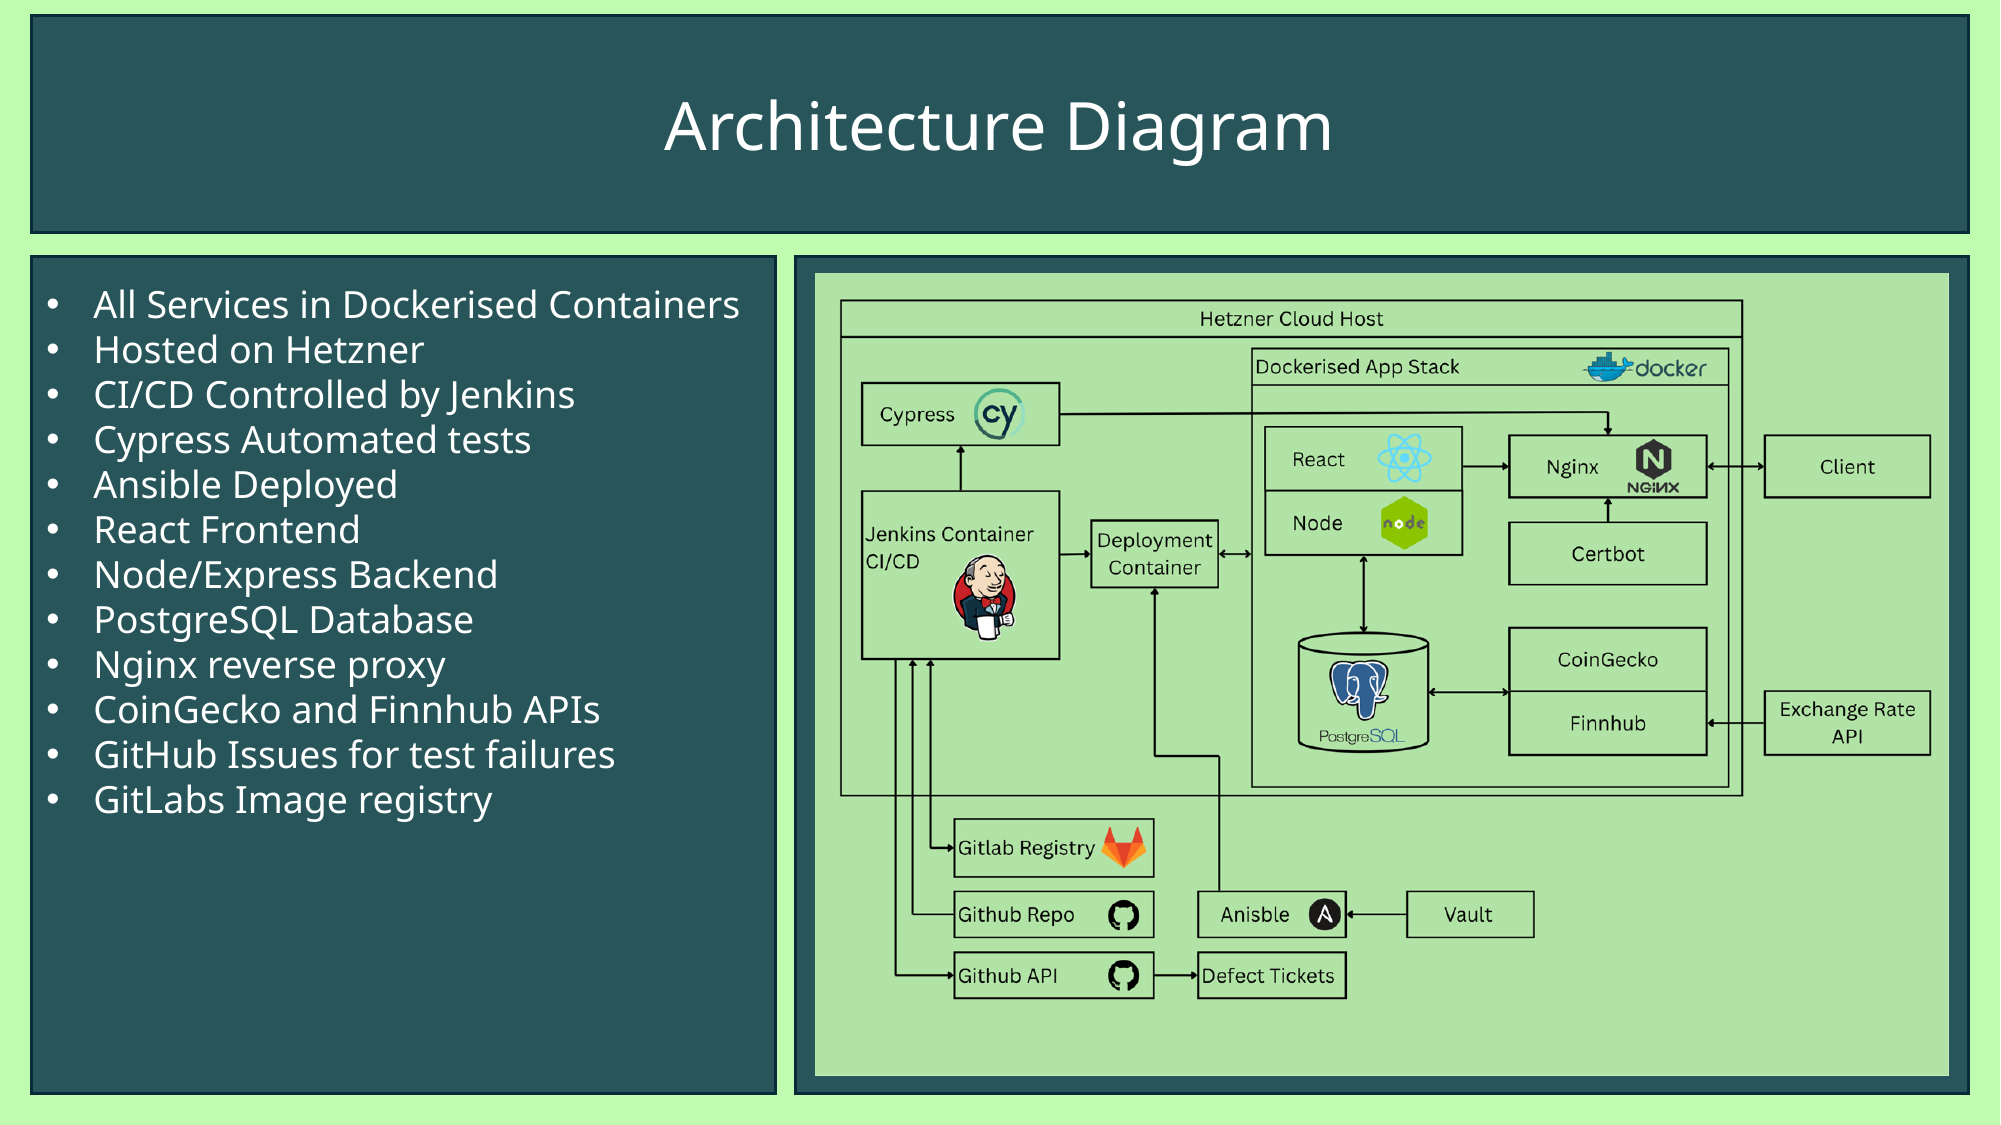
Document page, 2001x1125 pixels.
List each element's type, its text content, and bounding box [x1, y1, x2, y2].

text_box Architecture Diagram [30, 14, 1970, 234]
text_box [794, 255, 1970, 1095]
text_box [30, 255, 777, 1095]
text_box All Services in Dockerised Containers Hosted on Hetzner CI/CD Controlled by Jenkins Cypress Automated tests Ansible Deployed React Frontend Node/Express Backend PostgreSQL Database Nginx reverse proxy CoinGecko and Finnhub APIs GitHub Issues for test failures GitLabs Image registry [31, 273, 776, 964]
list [814, 273, 1949, 1076]
